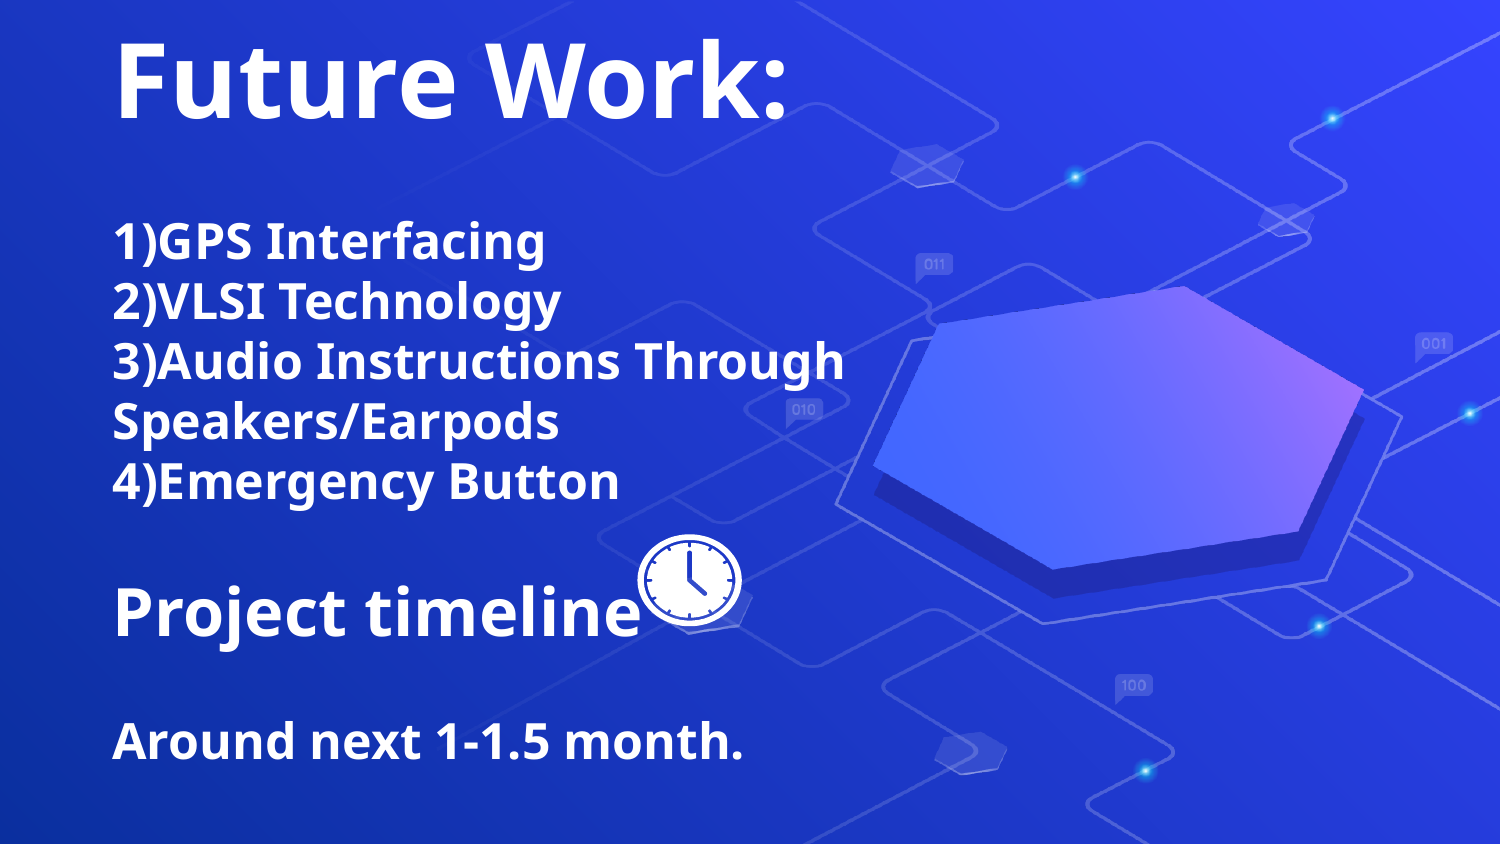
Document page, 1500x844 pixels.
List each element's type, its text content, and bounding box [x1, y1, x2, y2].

title Future Work: 1)GPS Interfacing 2)VLSI Technology 3)Audio Instructions Through Speakers/Earpods 4)Emergency Button Project timeline Around next 1-1.5 month. [112, 326, 858, 517]
picture [0, 0, 1500, 844]
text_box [637, 534, 743, 627]
